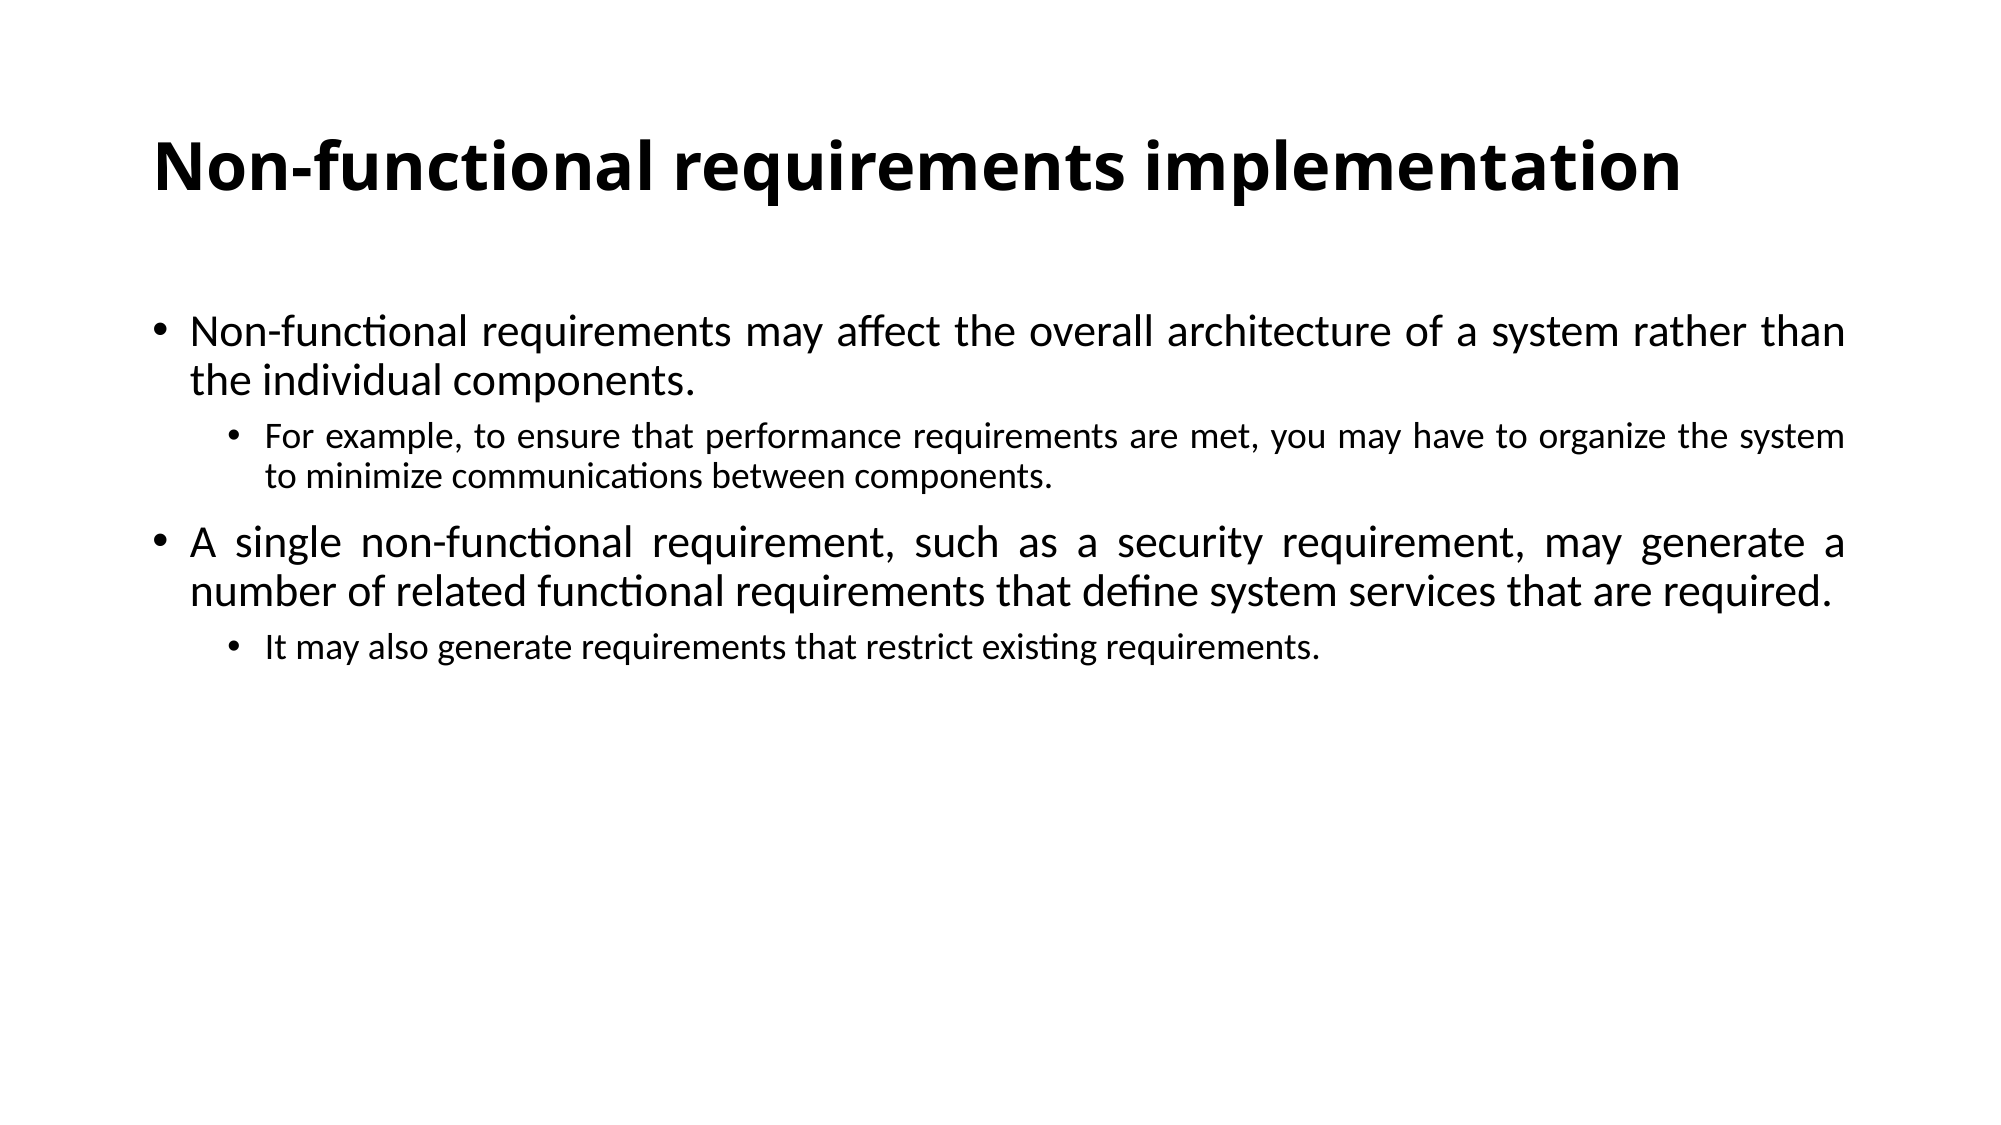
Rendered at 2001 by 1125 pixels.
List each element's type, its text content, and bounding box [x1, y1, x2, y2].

title Non-functional requirements implementation [137, 59, 1863, 278]
list Non-functional requirements may affect the overall architecture of a system rather than the individual components. For example, to ensure that performance requirements are met, you may have to organize the system to minimize communications between components. A single non-functional requirement, such as a security requirement, may generate a number of related functional requirements that define system services that are required. It may also generate requirements that restrict existing requirements. [137, 299, 1863, 1014]
